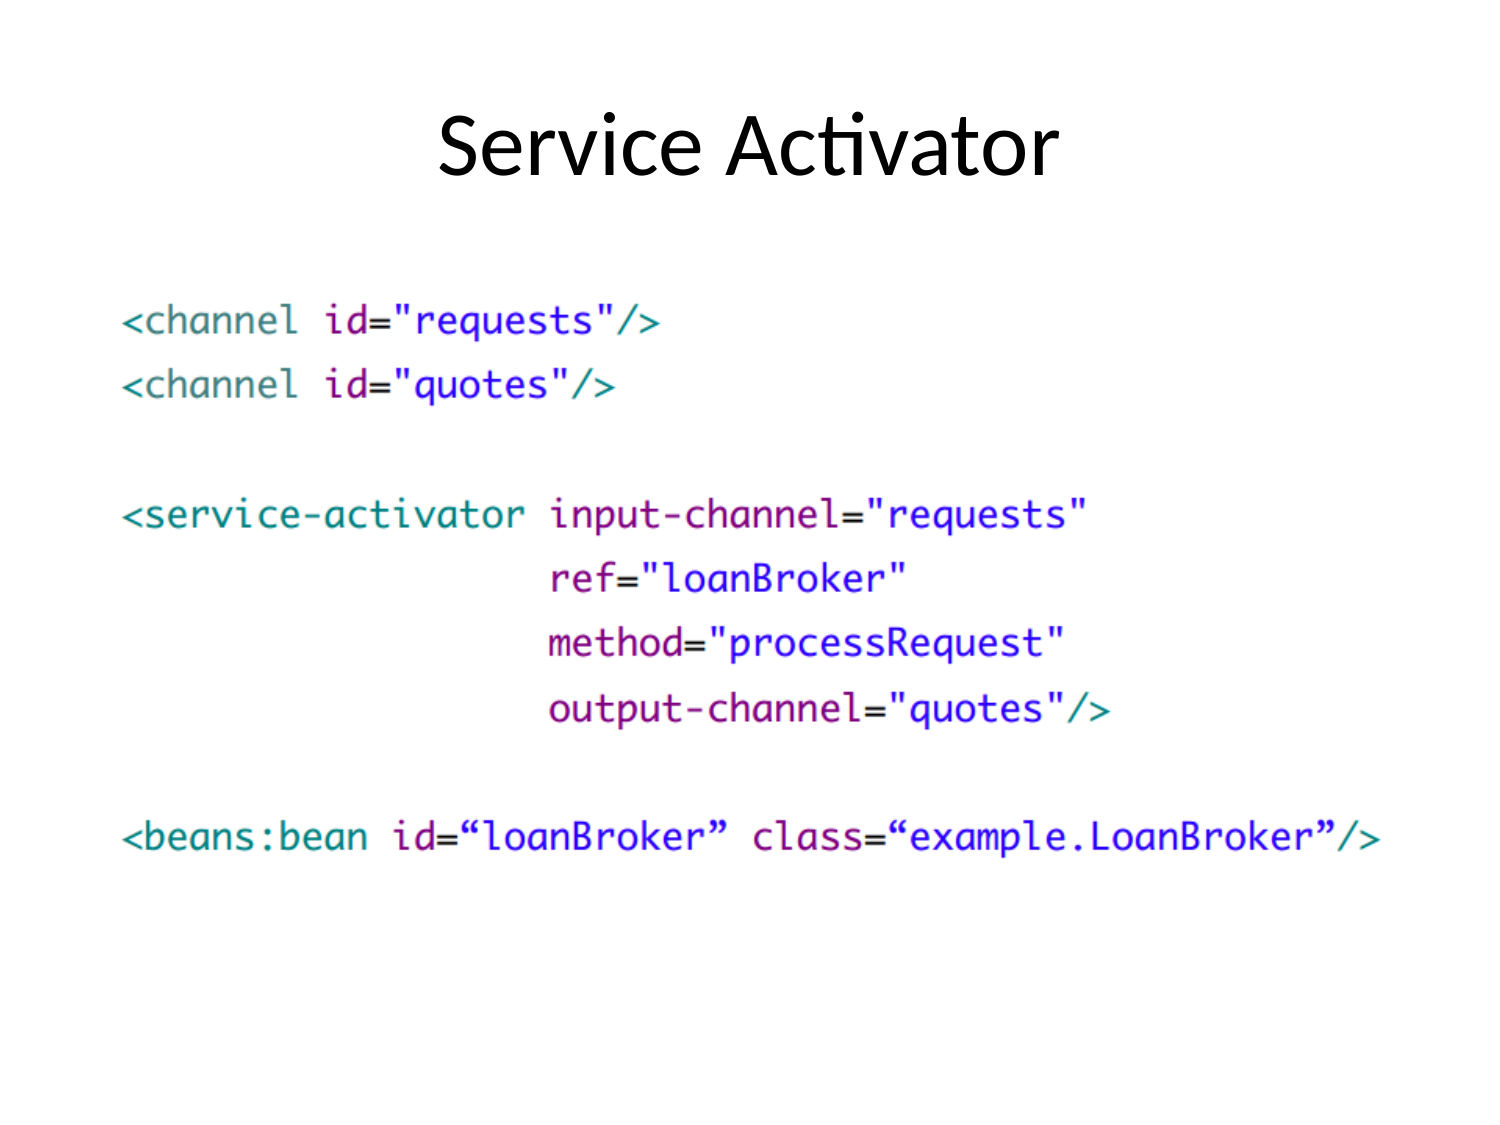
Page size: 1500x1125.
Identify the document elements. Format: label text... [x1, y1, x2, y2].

text_box Service Activator [74, 45, 1425, 233]
picture [112, 290, 1388, 873]
